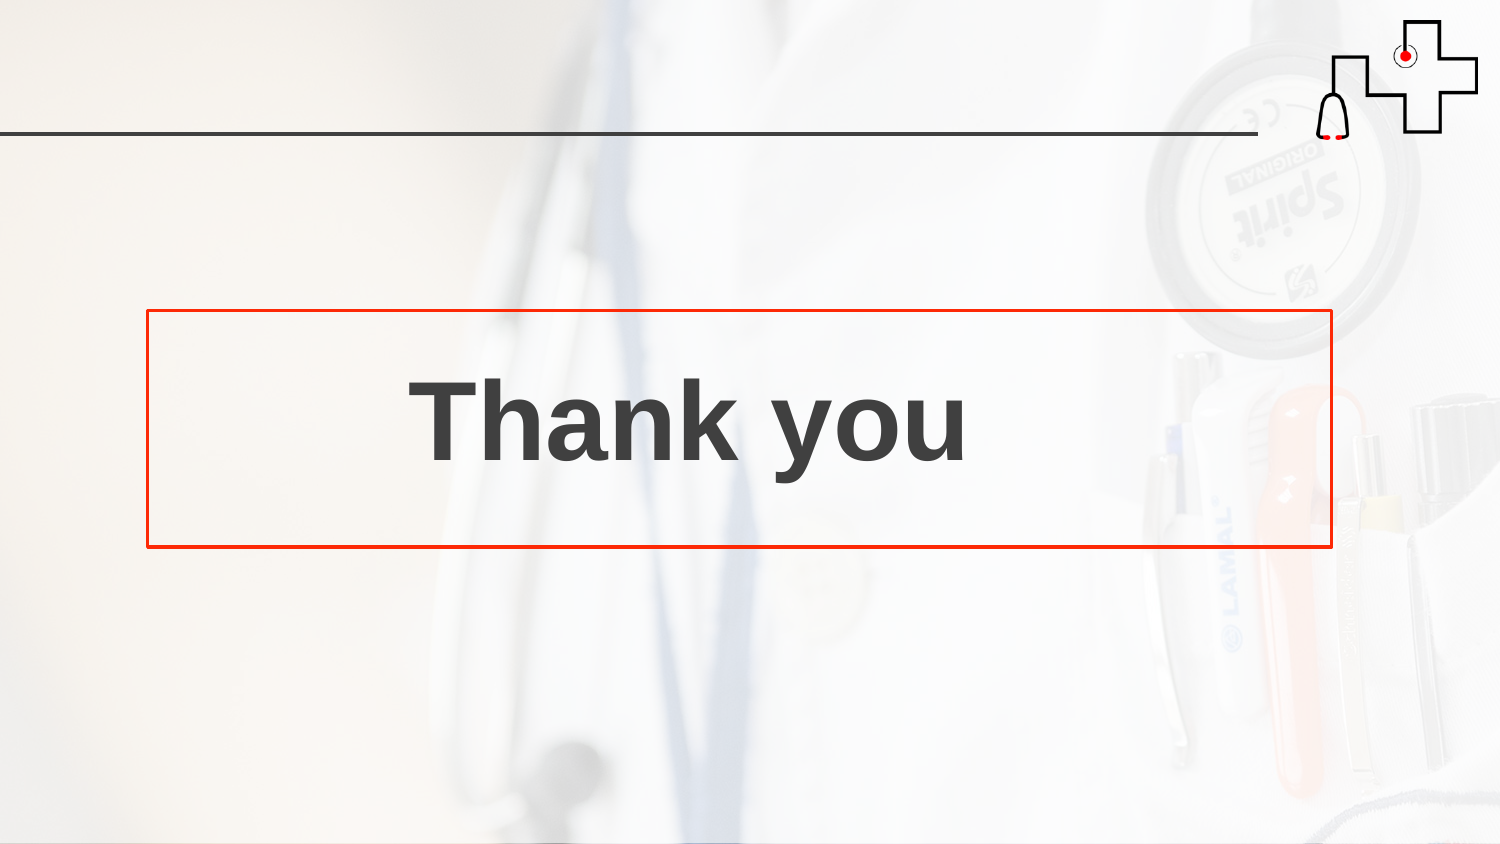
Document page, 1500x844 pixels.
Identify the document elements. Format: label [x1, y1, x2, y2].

text_box [211, 350, 1200, 508]
text_box [145, 309, 1334, 549]
picture [1316, 20, 1478, 140]
